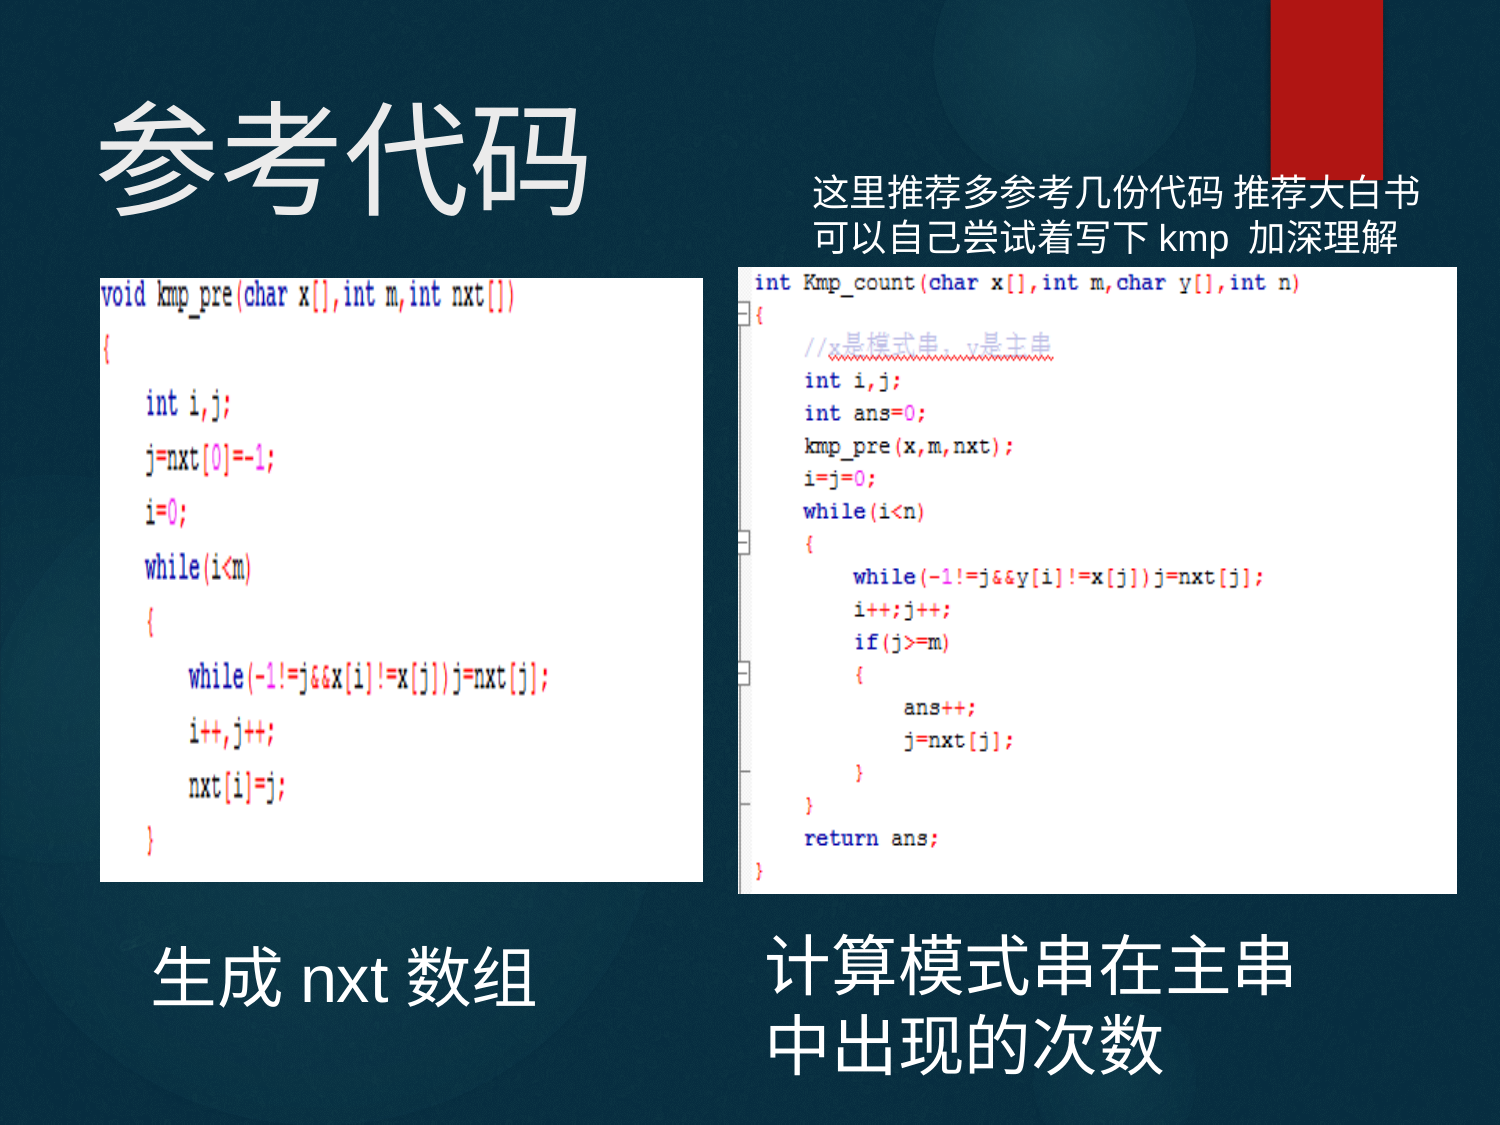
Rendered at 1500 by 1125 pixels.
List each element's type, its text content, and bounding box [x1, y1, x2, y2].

title 参考代码 [79, 74, 1237, 304]
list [737, 266, 1458, 894]
text_box 生成nxt数组 [135, 928, 644, 1024]
text_box 计算模式串在主串中出现的次数 [750, 916, 1341, 1092]
picture [100, 278, 703, 882]
text_box 这里推荐多参考几份代码 推荐大白书 可以自己尝试着写下kmp 加深理解 [797, 161, 1500, 266]
